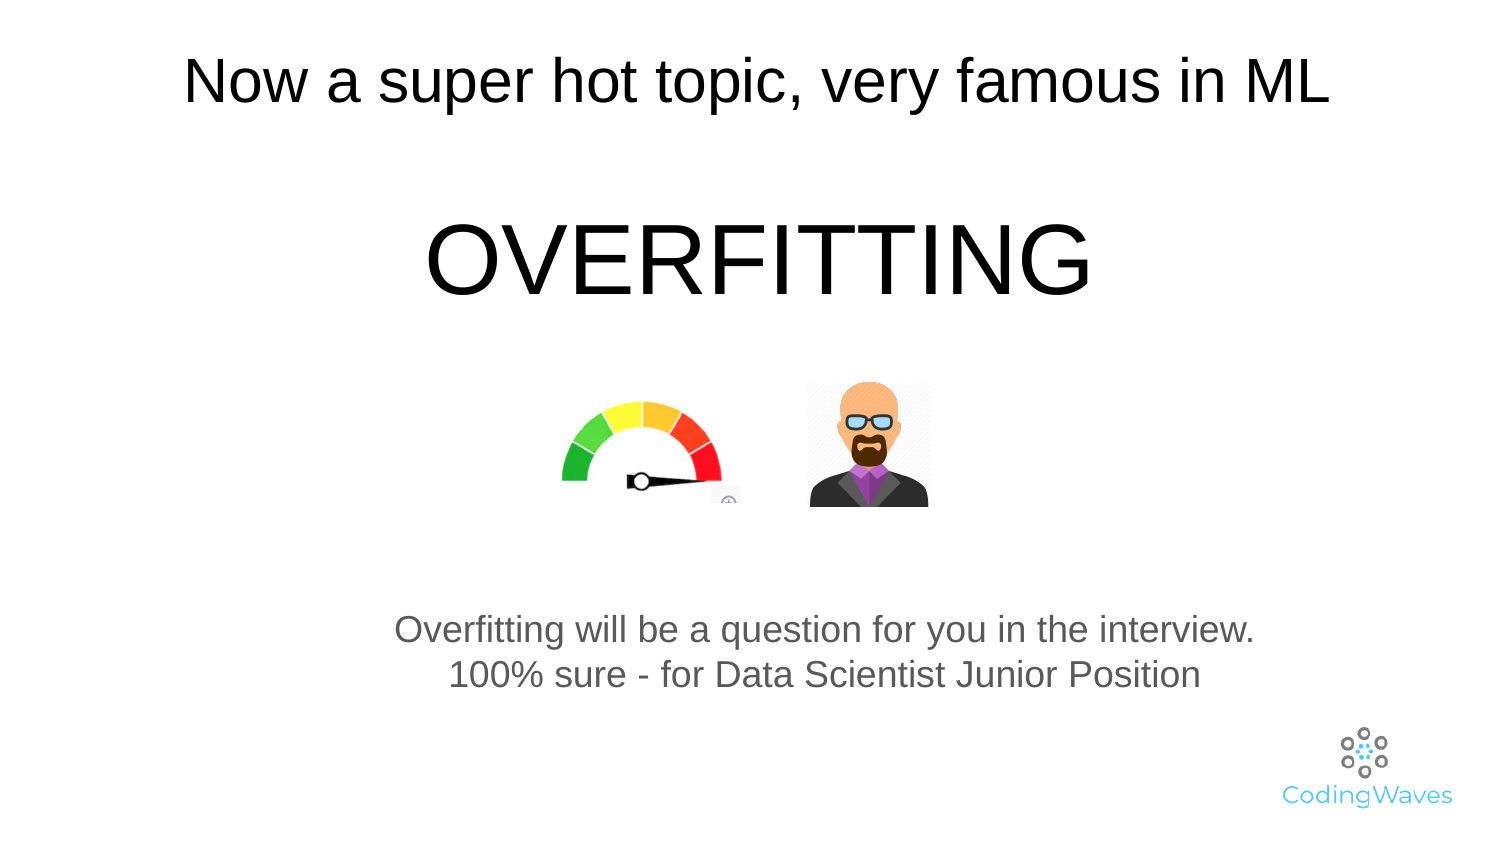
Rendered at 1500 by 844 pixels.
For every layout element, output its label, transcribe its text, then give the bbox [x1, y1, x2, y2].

title Now a super hot topic, very famous in ML [133, 24, 1383, 134]
text_box Overfitting will be a question for you in the interview. 100% sure - for Data Scientist Junior Position [358, 590, 1292, 722]
picture [806, 381, 932, 508]
picture [552, 385, 742, 503]
picture [1277, 719, 1461, 814]
title OVERFITTING [341, 180, 1179, 289]
